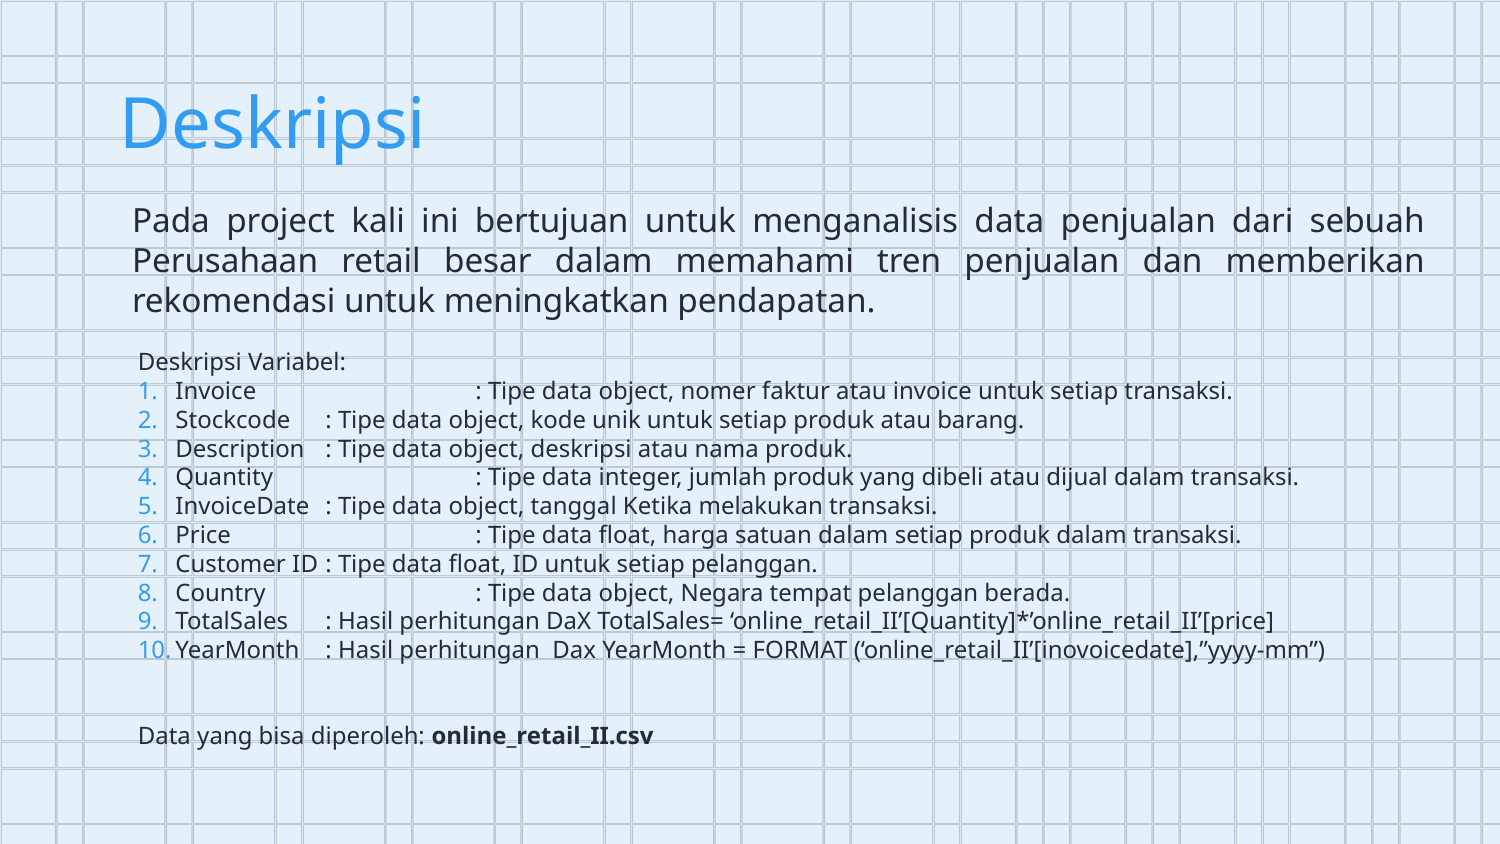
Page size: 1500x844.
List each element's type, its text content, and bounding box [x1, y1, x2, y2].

list Deskripsi Variabel: Invoice : Tipe data object, nomer faktur atau invoice untuk setiap transaksi. Stockcode : Tipe data object, kode unik untuk setiap produk atau barang. Description : Tipe data object, deskripsi atau nama produk. Quantity : Tipe data integer, jumlah produk yang dibeli atau dijual dalam transaksi. InvoiceDate : Tipe data object, tanggal Ketika melakukan transaksi. Price : Tipe data float, harga satuan dalam setiap produk dalam transaksi. Customer ID : Tipe data float, ID untuk setiap pelanggan. Country : Tipe data object, Negara tempat pelanggan berada. TotalSales : Hasil perhitungan DaX TotalSales= ‘online_retail_II’[Quantity]*’online_retail_II’[price] YearMonth : Hasil perhitungan Dax YearMonth = FORMAT (‘online_retail_II’[inovoicedate],”yyyy-mm”) Data yang bisa diperoleh: online_retail_II.csv [122, 331, 1500, 795]
title Deskripsi [104, 62, 1371, 142]
text_box Pada project kali ini bertujuan untuk menganalisis data penjualan dari sebuah Perusahaan retail besar dalam memahami tren penjualan dan memberikan rekomendasi untuk meningkatkan pendapatan. [117, 183, 1442, 356]
